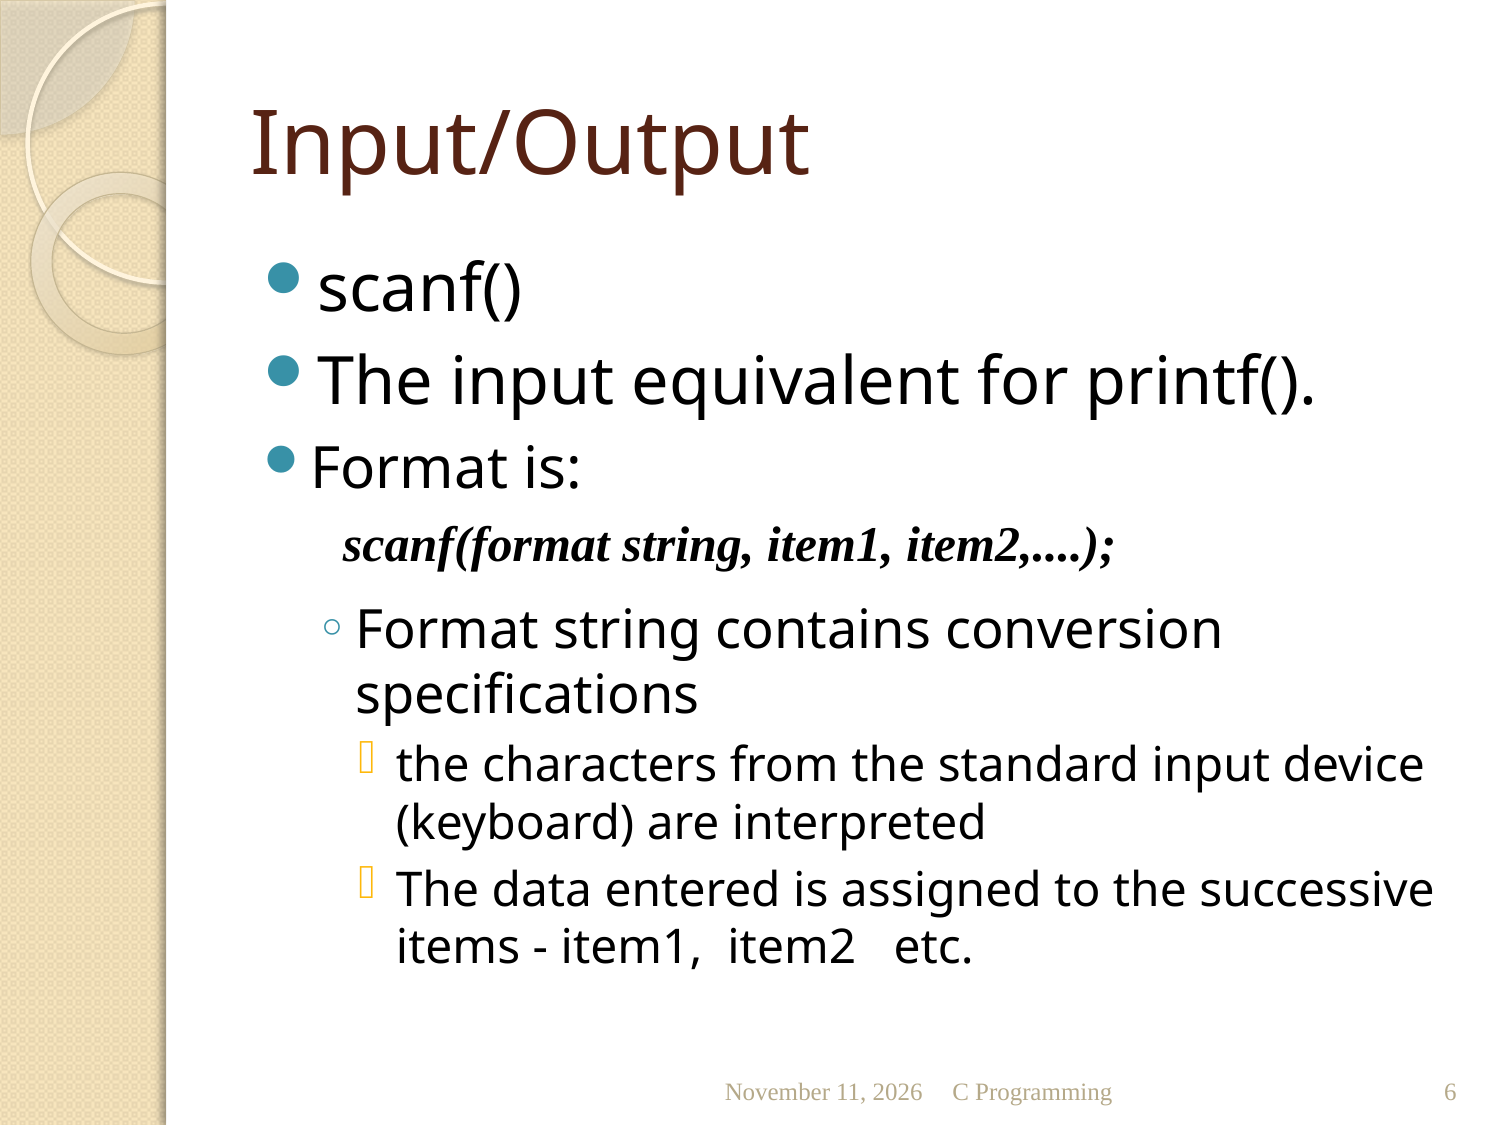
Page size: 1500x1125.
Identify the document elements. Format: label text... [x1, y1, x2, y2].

slide_number 6 [1413, 1034, 1488, 1113]
text_box scanf(format string, item1, item2,....); [315, 503, 1132, 579]
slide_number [587, 1034, 937, 1113]
footer C Programming [937, 1034, 1413, 1113]
title Input/Output [235, 45, 1466, 233]
list scanf() The input equivalent for printf(). Format is: Format string contains conversion specifications the characters from the standard input device (keyboard) are interpreted The data entered is assigned to the successive items - item1, item2 etc. [235, 237, 1466, 1025]
